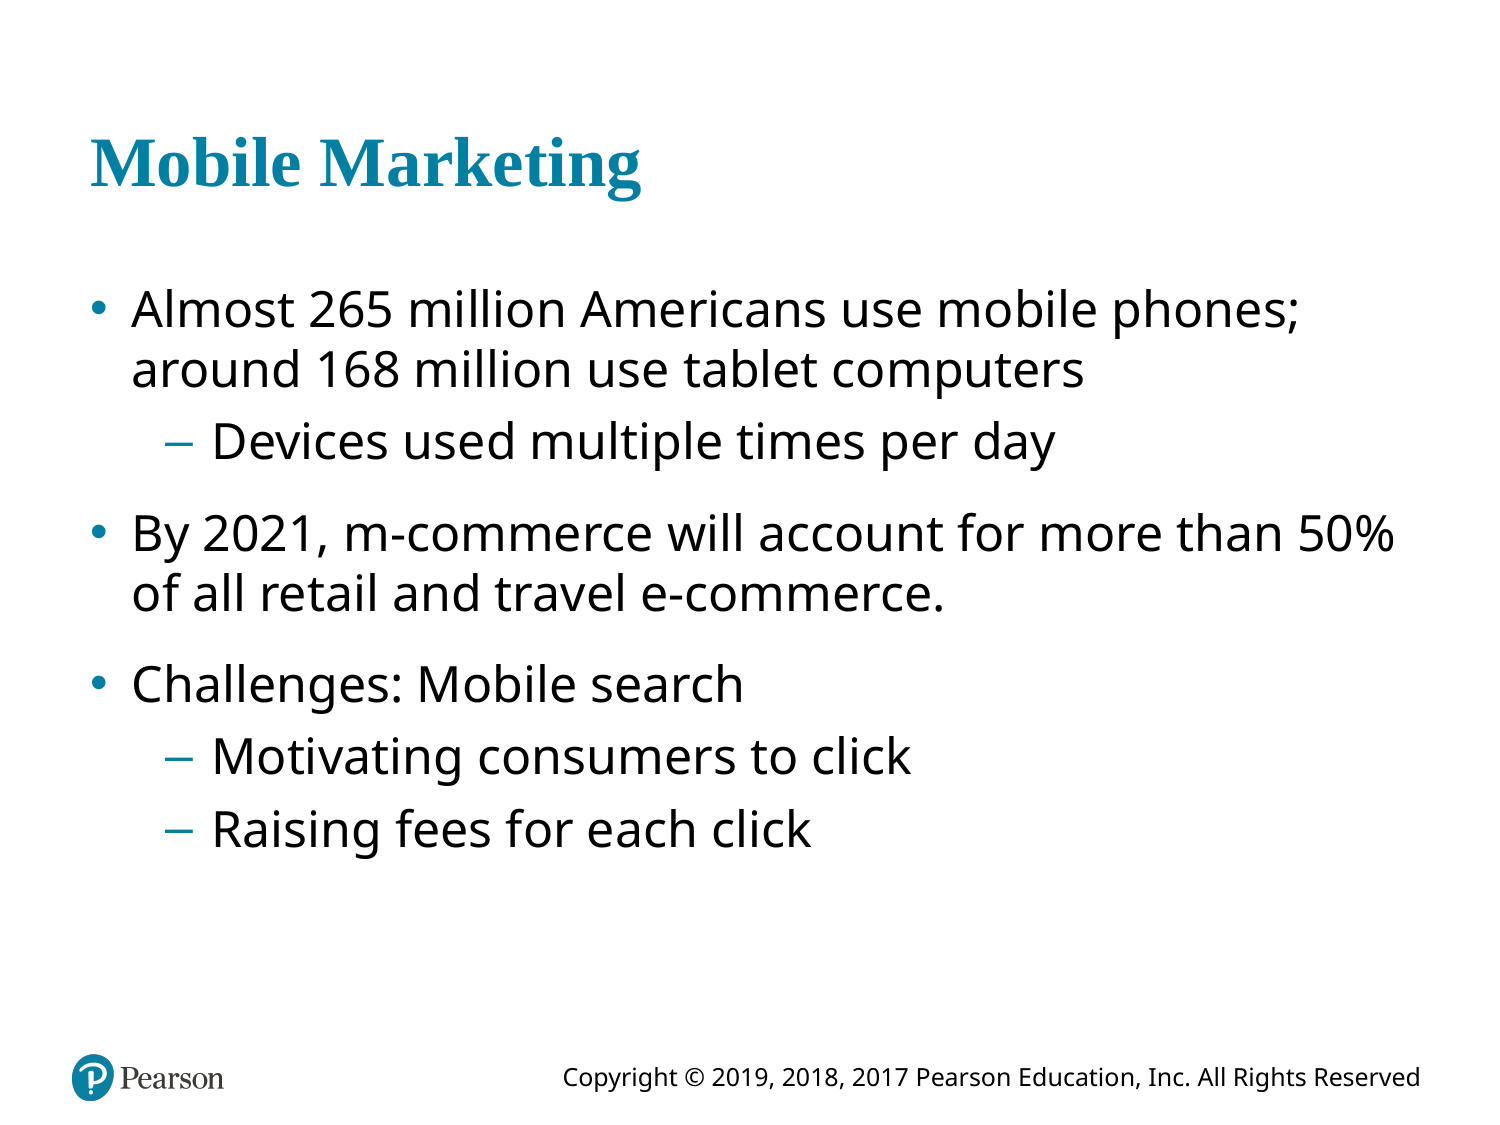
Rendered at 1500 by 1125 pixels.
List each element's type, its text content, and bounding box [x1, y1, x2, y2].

picture [80, 1063, 106, 1088]
picture [98, 1054, 224, 1101]
picture [72, 1054, 88, 1070]
list Almost 265 million Americans use mobile phones; around 168 million use tablet computers Devices used multiple times per day By 2021, m-commerce will account for more than 50% of all retail and travel e-commerce. Challenges: Mobile search Motivating consumers to click Raising fees for each click [75, 262, 1425, 879]
title Mobile Marketing [75, 35, 1425, 216]
picture [72, 1087, 83, 1101]
